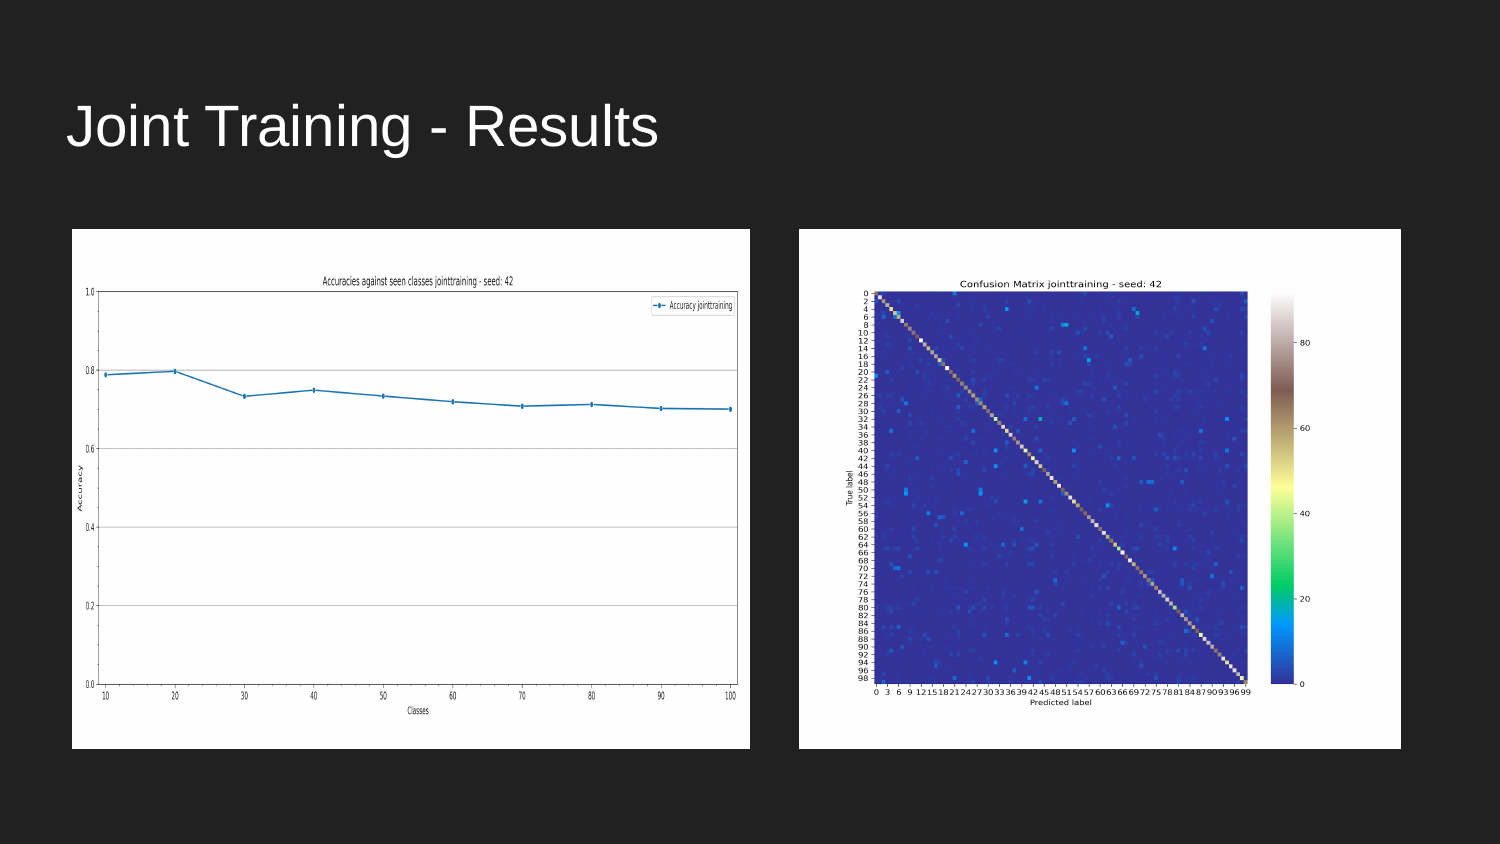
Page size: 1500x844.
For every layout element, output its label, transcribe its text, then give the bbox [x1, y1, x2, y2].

picture [798, 229, 1401, 749]
picture [72, 229, 751, 749]
title Joint Training - Results [51, 72, 1449, 167]
